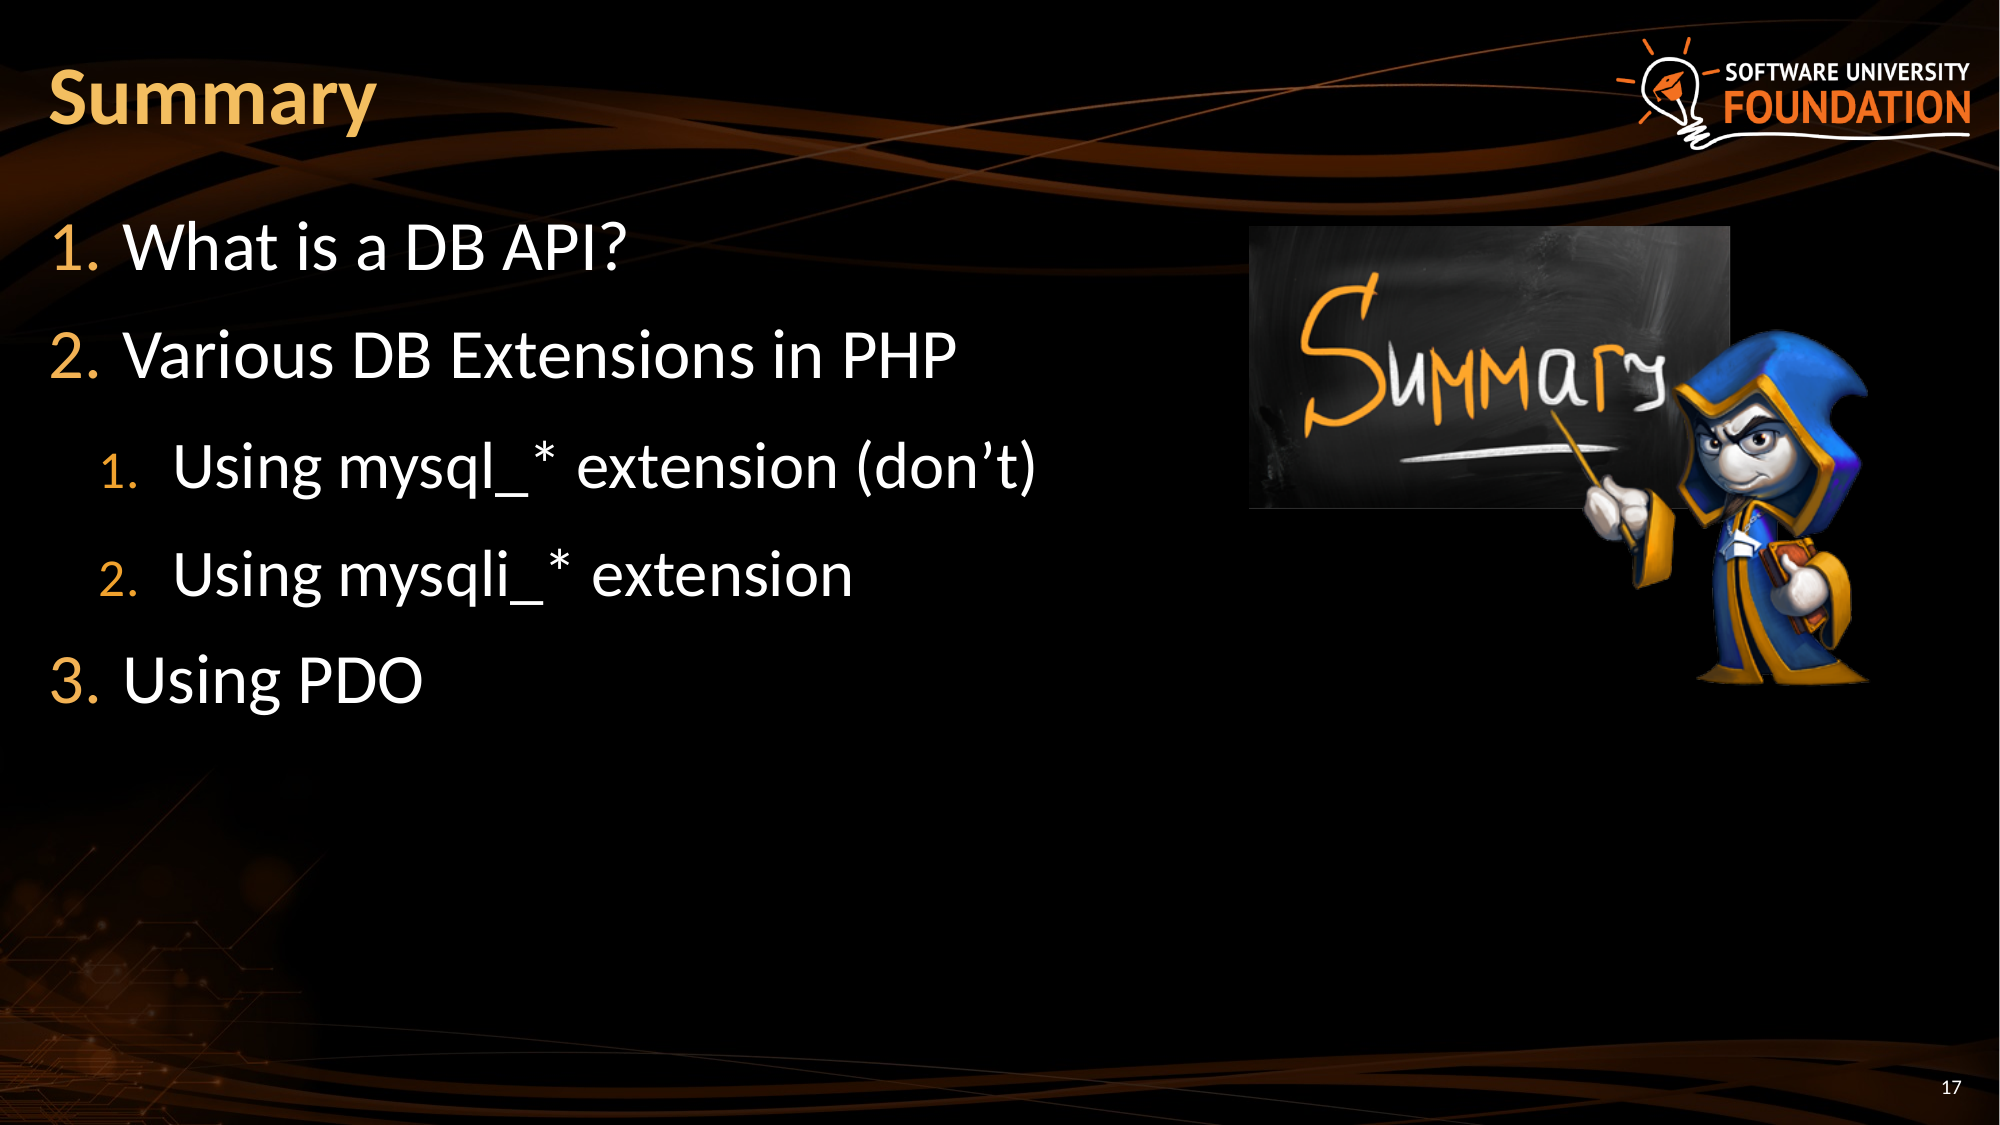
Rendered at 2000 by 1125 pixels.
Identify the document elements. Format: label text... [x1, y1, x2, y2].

title Summary [30, 6, 1602, 189]
picture [0, 0, 2000, 1125]
list What is a DB API? Various DB Extensions in PHP Using mysql_* extension (don’t) Using mysqli_* extension Using PDO [31, 195, 1968, 1103]
